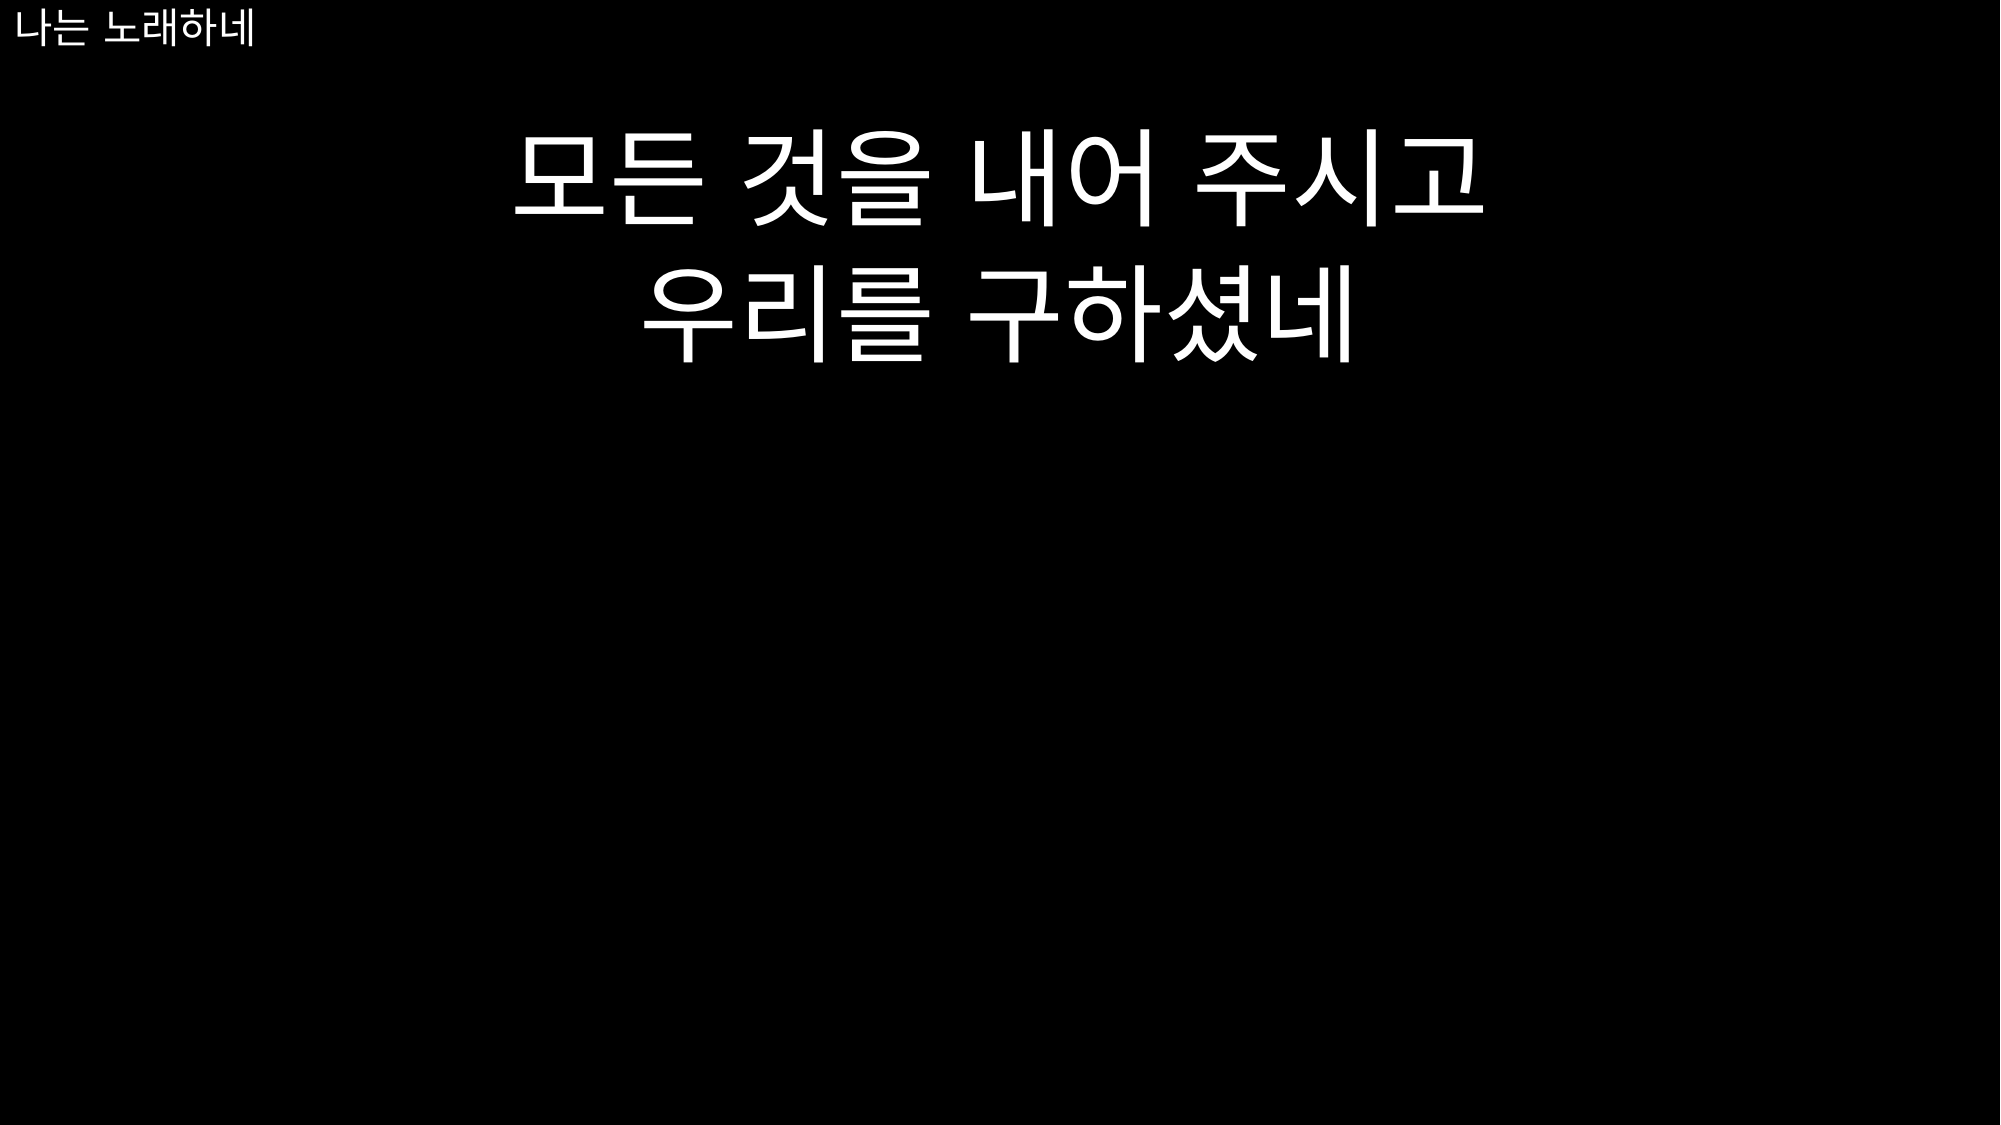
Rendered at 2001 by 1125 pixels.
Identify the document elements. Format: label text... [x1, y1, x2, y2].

subtitle 모든 것을 내어 주시고 우리를 구하셨네 [0, 0, 2000, 777]
